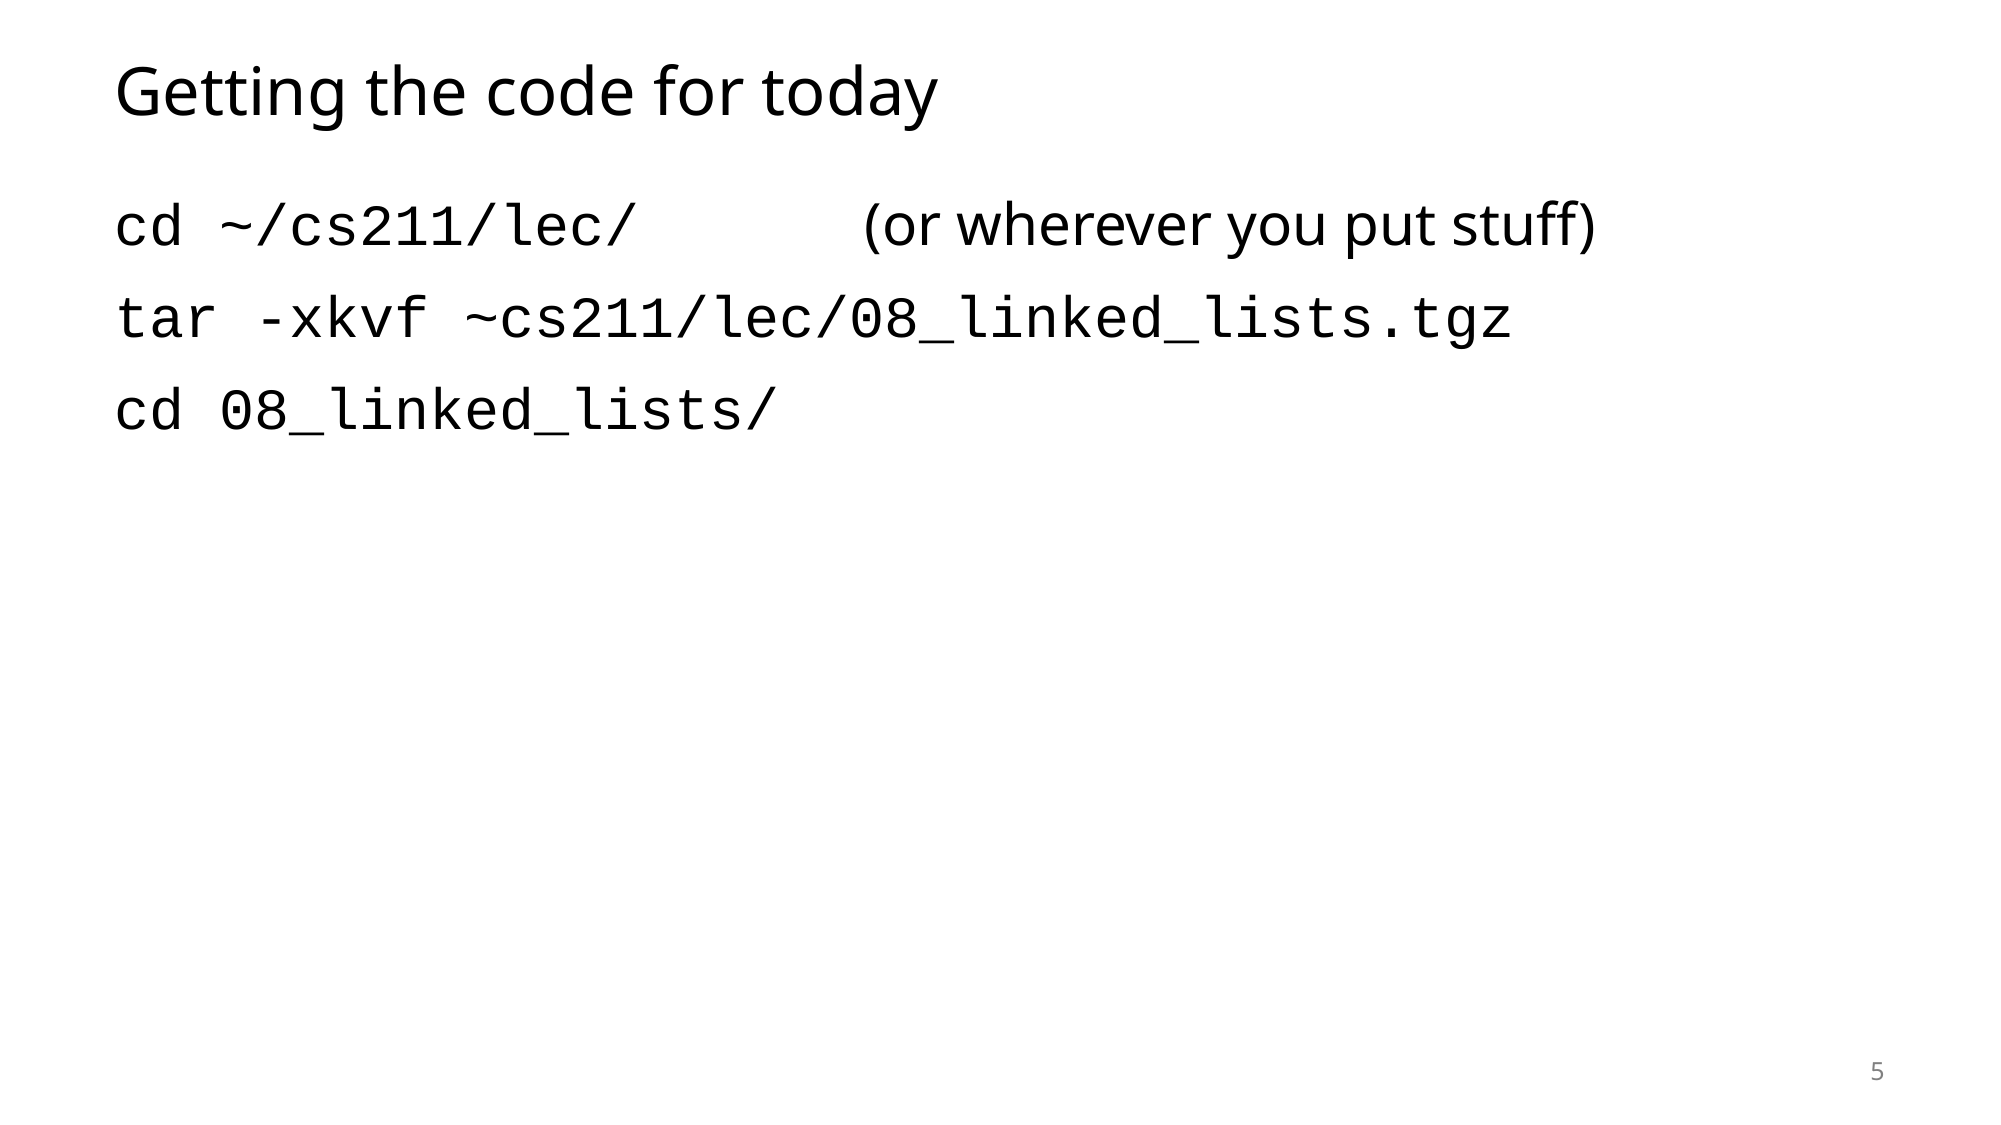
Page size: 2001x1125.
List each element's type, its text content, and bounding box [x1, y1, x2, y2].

list cd ~/cs211/lec/ (or wherever you put stuff) tar -xkvf ~cs211/lec/08_linked_lists.tgz cd 08_linked_lists/ [99, 187, 1900, 1013]
title Getting the code for today [99, 37, 1900, 150]
slide_number 5 [1749, 1042, 1900, 1103]
